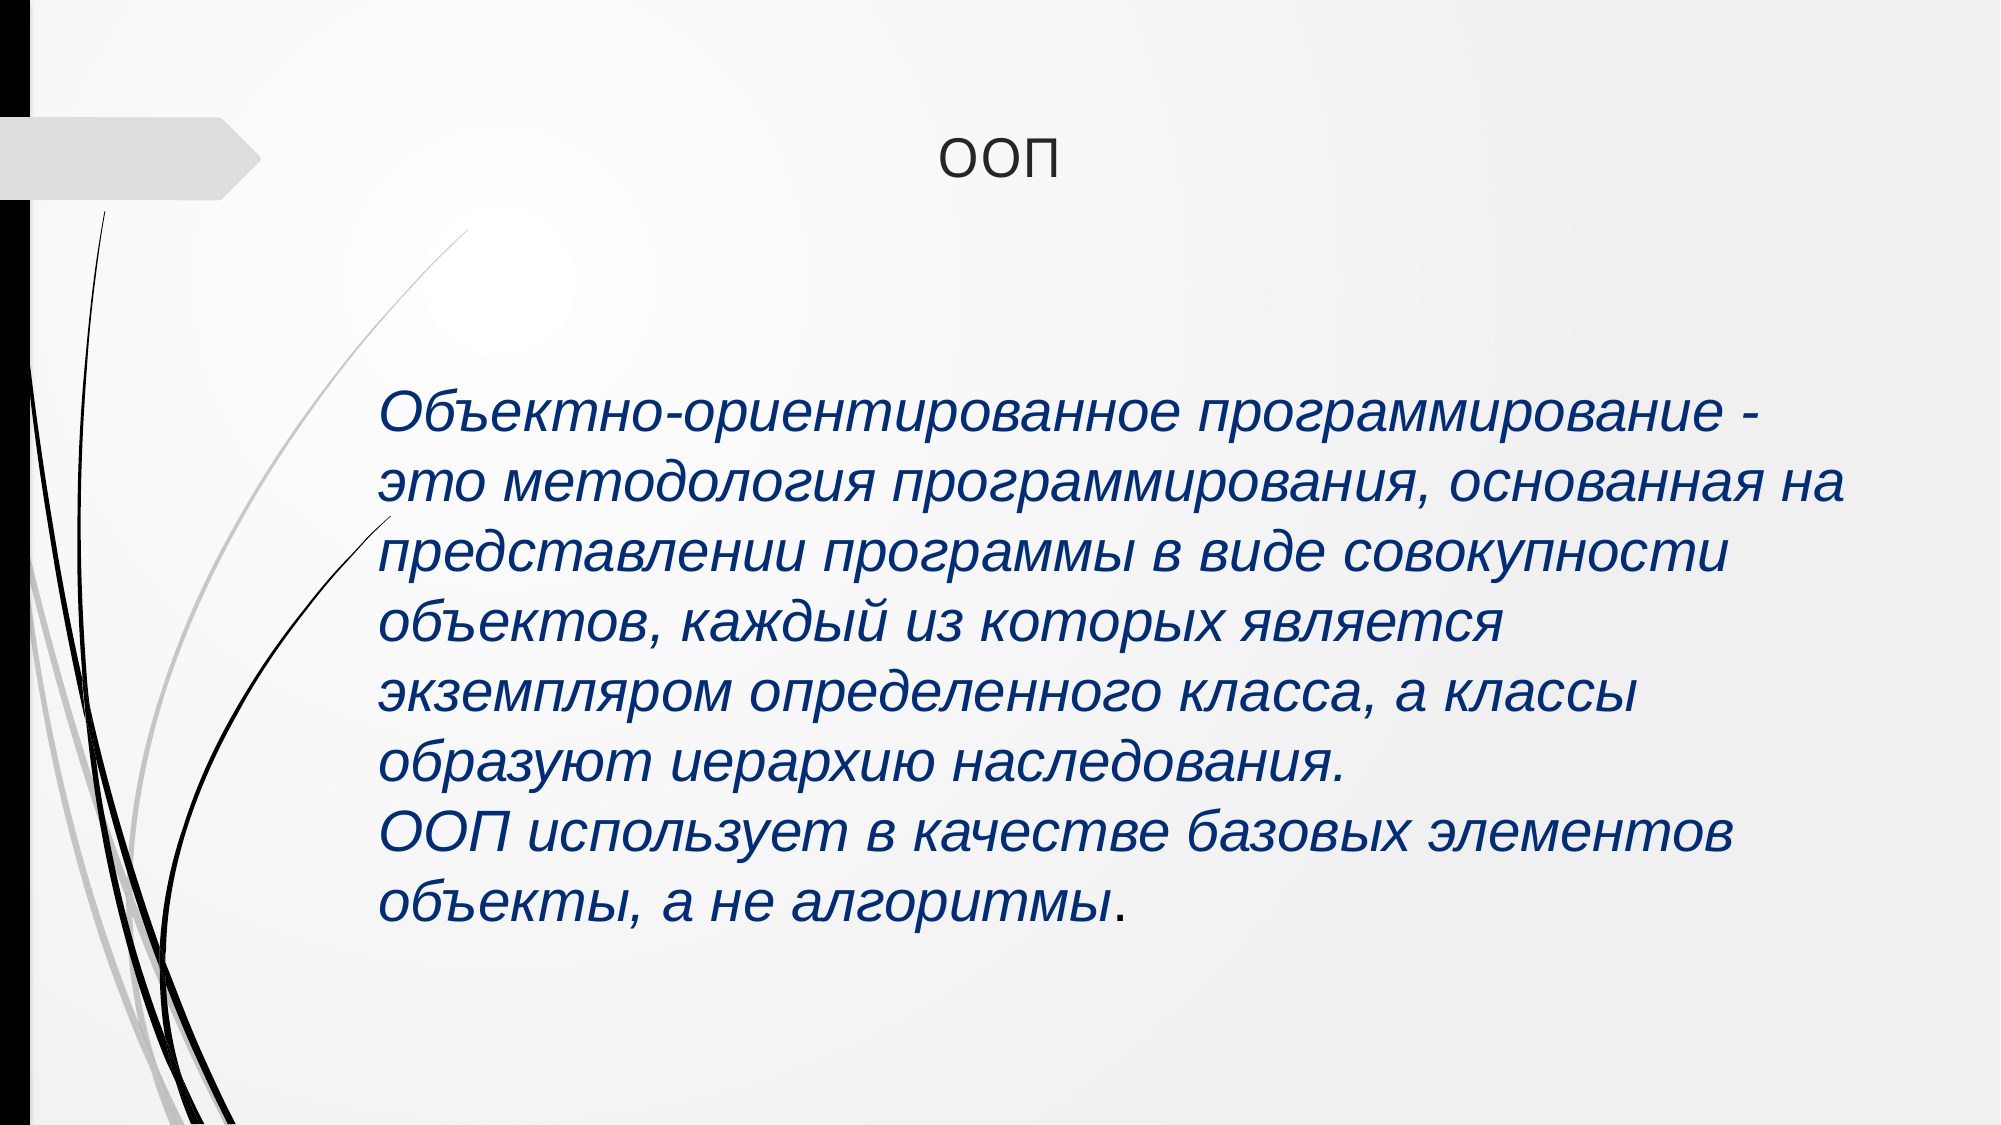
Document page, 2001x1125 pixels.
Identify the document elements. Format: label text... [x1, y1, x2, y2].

title ООП [324, 115, 1675, 197]
text_box Объектно-ориентированное программирование - это методология программирования, основанная на представлении программы в виде совокупности объектов, каждый из которых является экземпляром определенного класса, а классы образуют иерархию наследования. ООП использует в качестве базовых элементов объекты, а не алгоритмы. [363, 365, 1883, 941]
